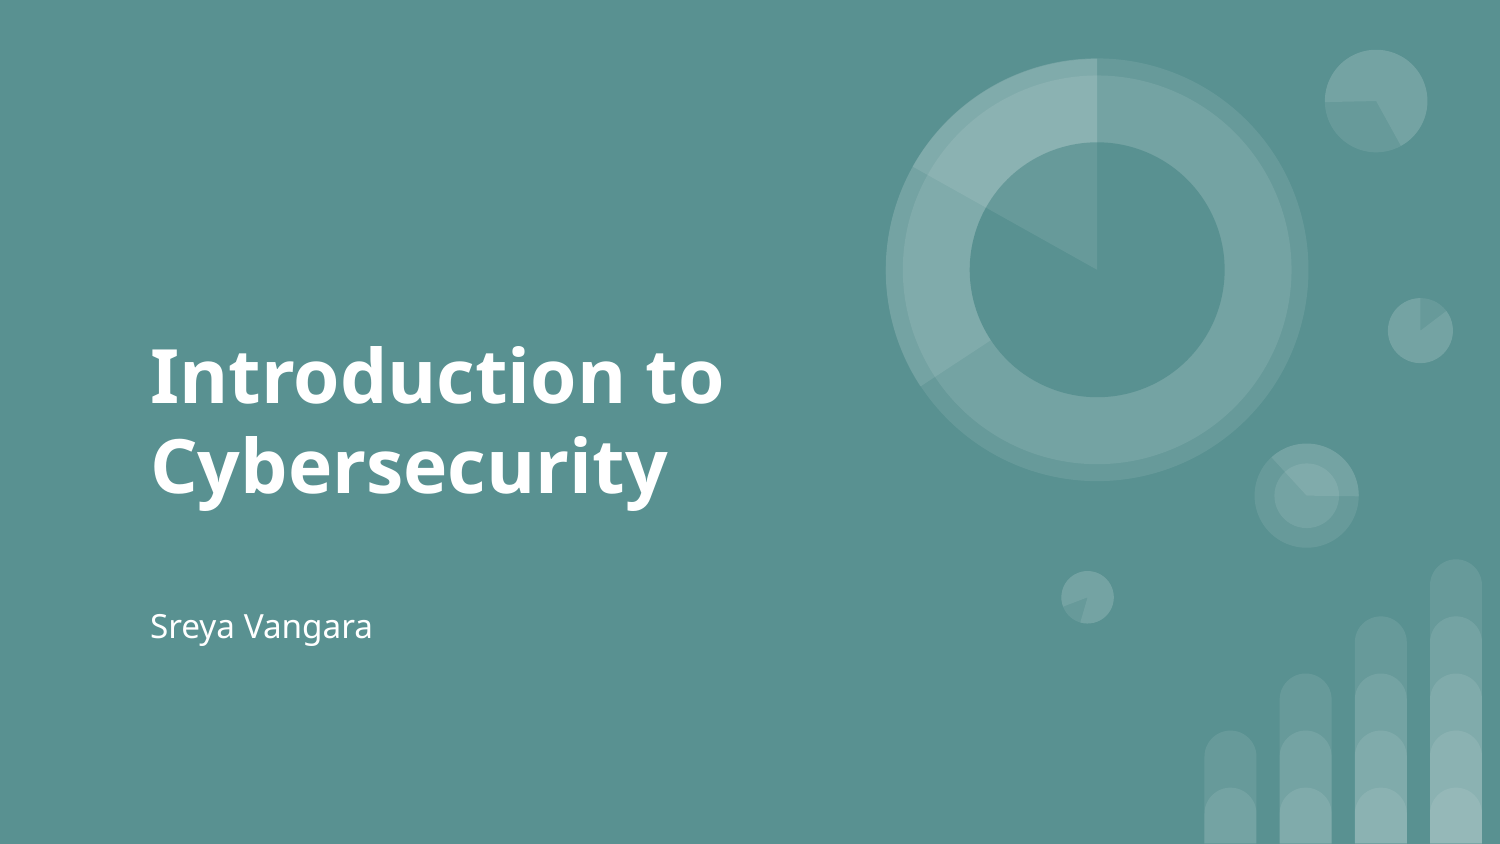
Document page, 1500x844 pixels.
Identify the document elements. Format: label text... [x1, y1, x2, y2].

title Introduction to Cybersecurity [135, 264, 834, 572]
subtitle Sreya Vangara [135, 589, 834, 704]
